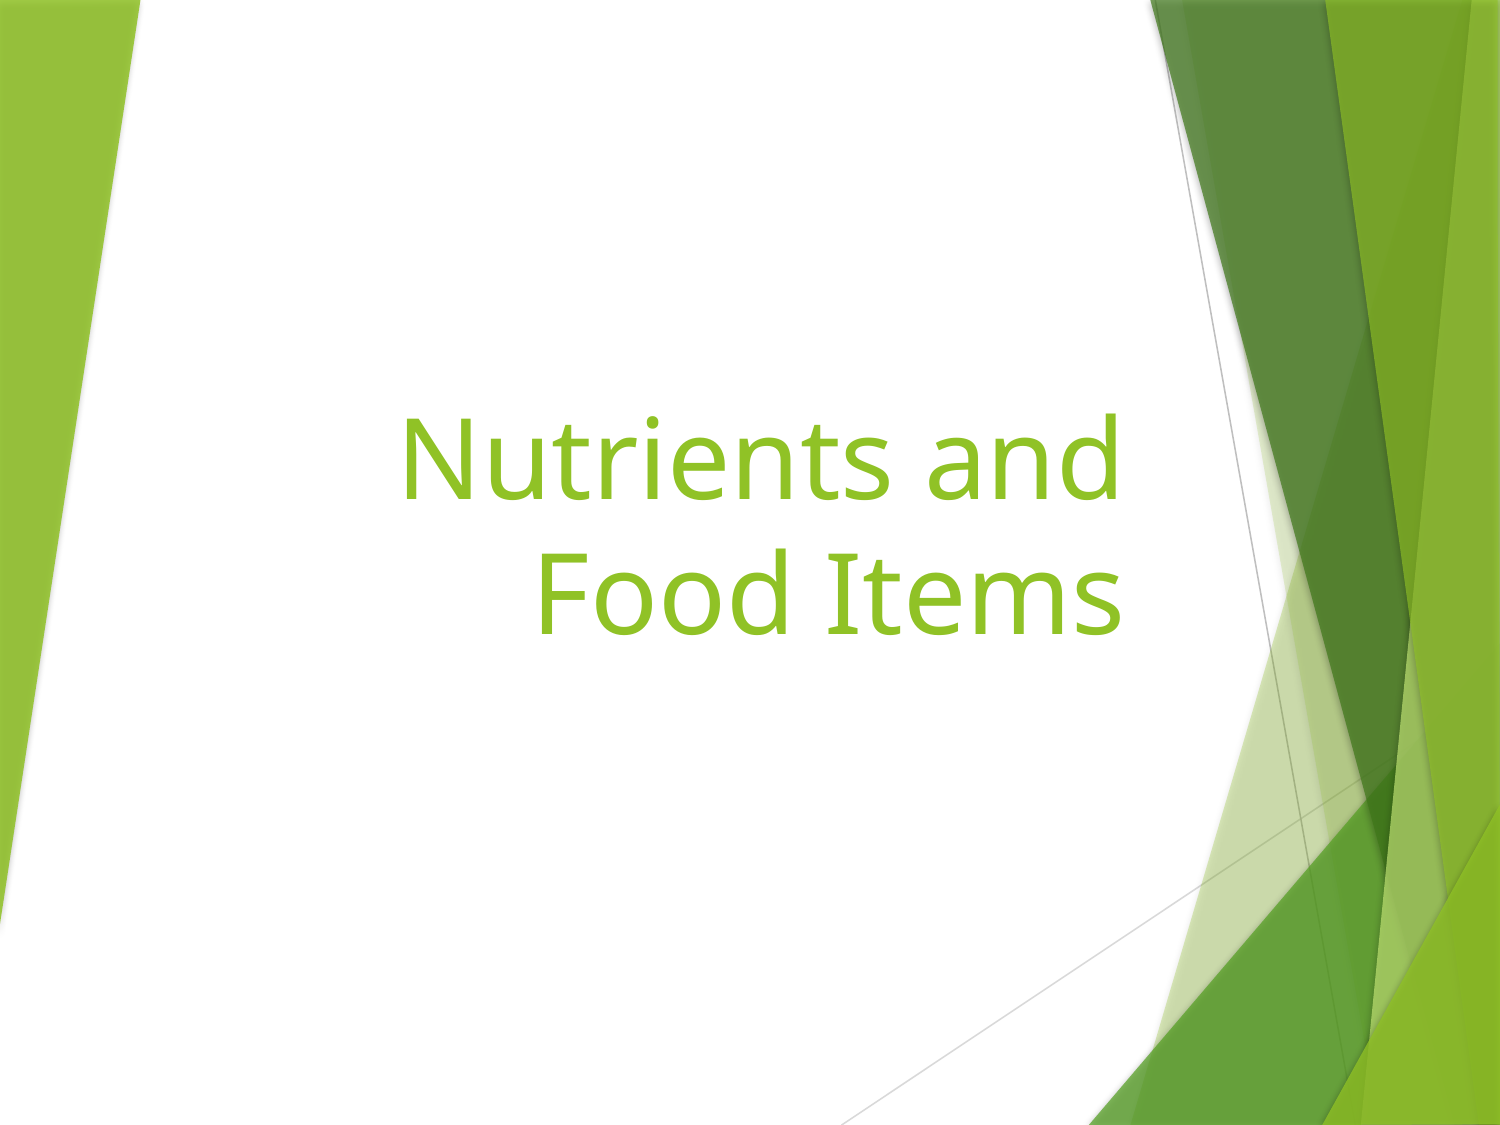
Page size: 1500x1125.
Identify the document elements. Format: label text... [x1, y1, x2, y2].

title Nutrients and Food Items [185, 394, 1142, 665]
